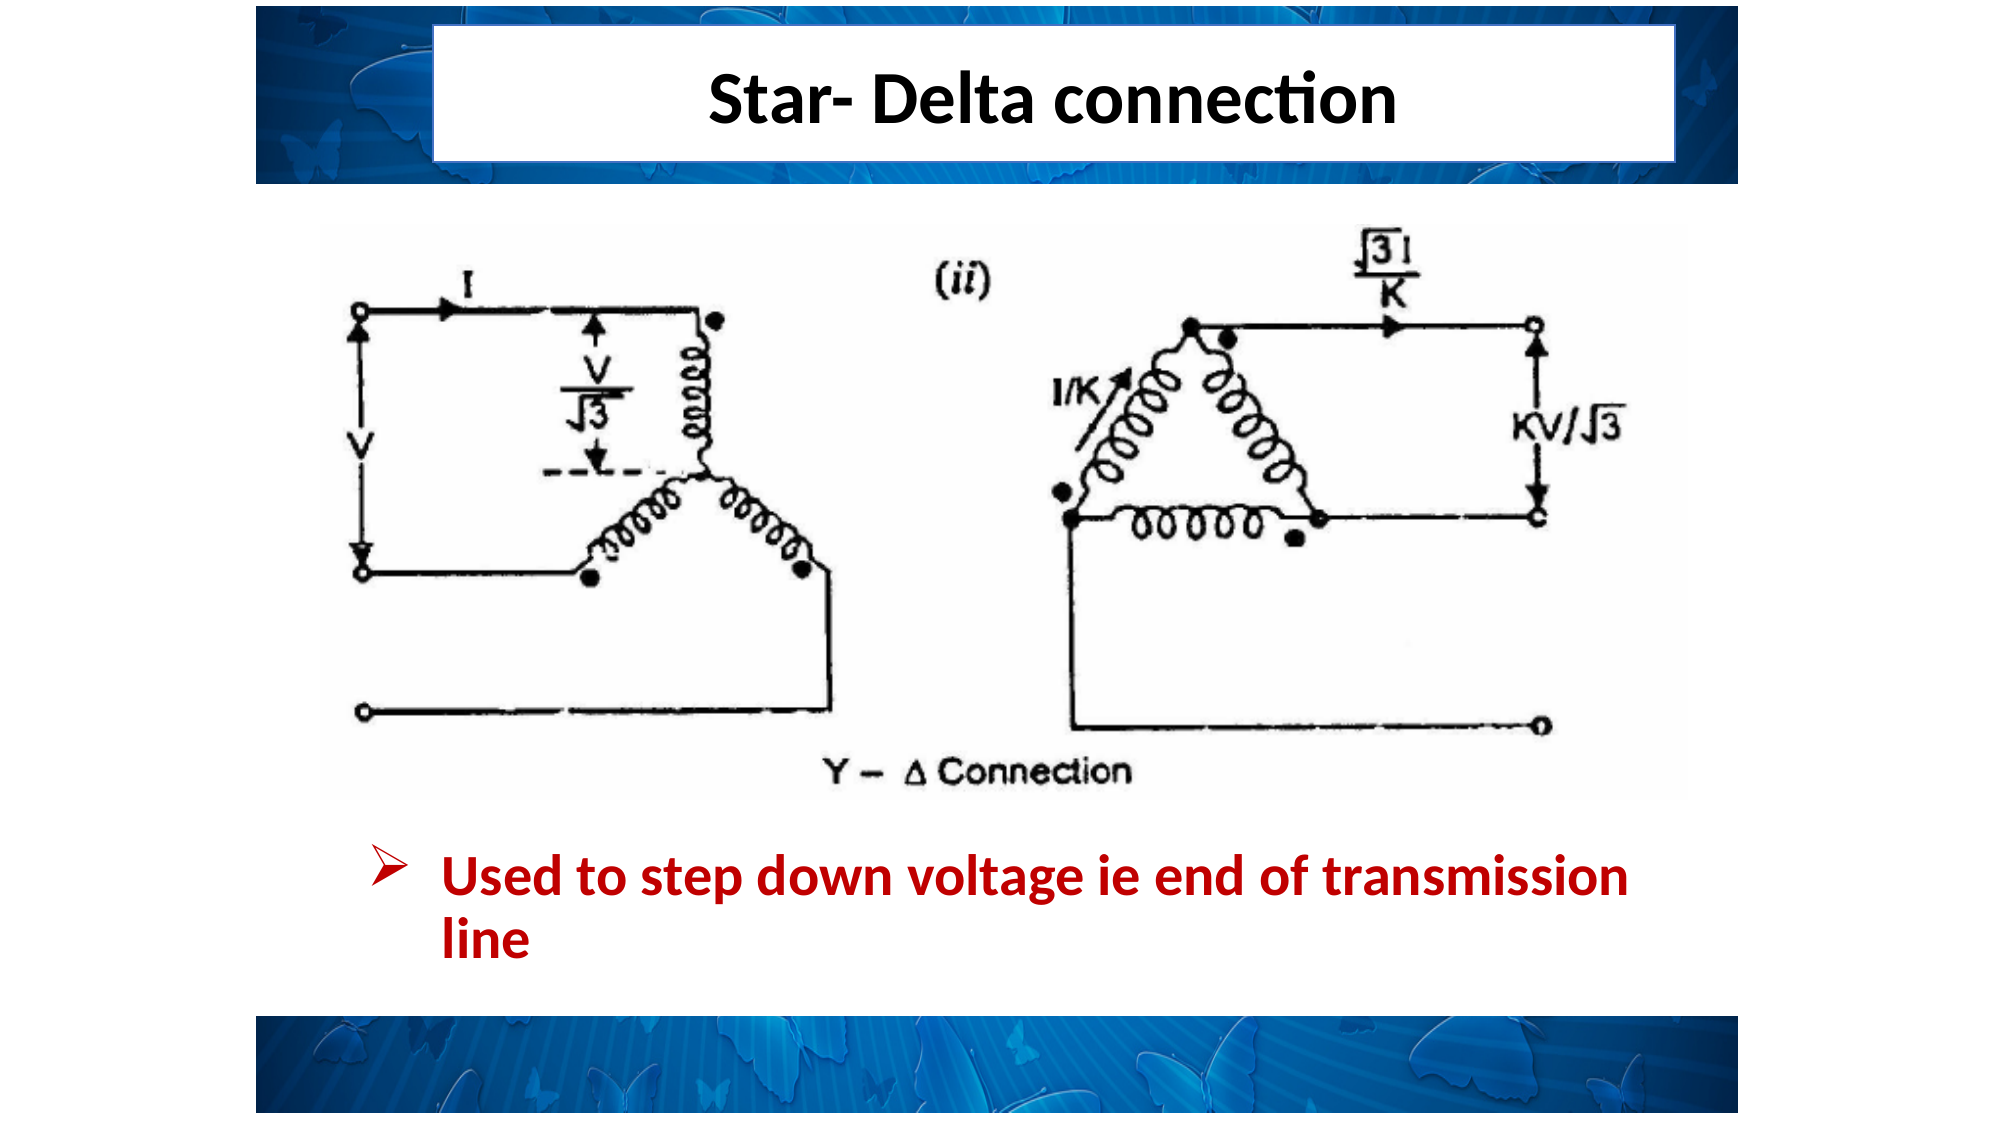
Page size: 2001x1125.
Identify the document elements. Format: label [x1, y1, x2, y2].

picture [320, 224, 1688, 800]
text_box [256, 6, 1738, 1113]
